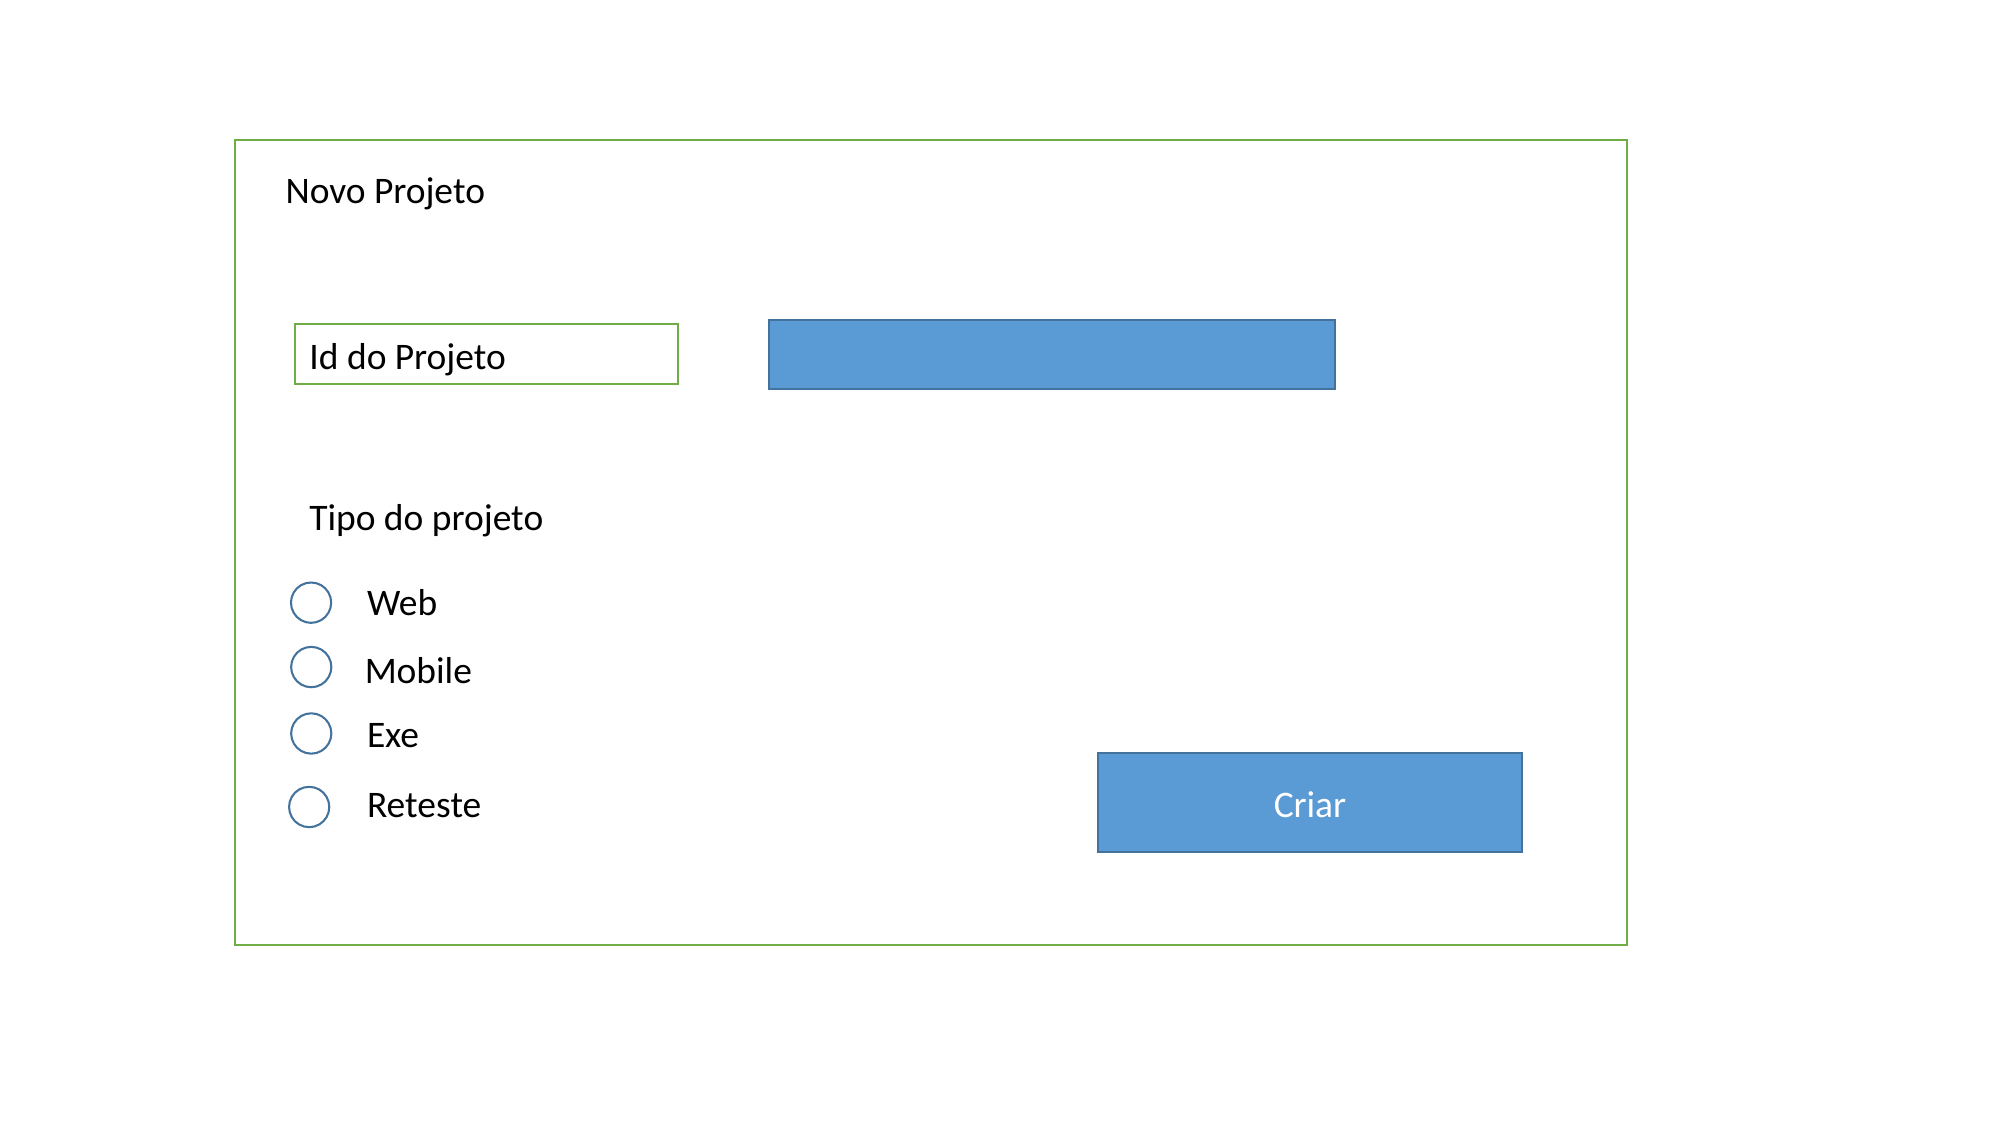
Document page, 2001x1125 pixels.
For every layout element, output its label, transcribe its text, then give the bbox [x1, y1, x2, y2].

text_box Tipo do projeto [294, 485, 679, 546]
text_box Criar [1097, 752, 1523, 853]
text_box [768, 319, 1336, 390]
text_box [288, 785, 331, 829]
text_box Novo Projeto [270, 158, 847, 219]
text_box Exe [352, 702, 786, 763]
text_box [289, 581, 333, 624]
text_box Web [352, 570, 786, 631]
text_box [234, 139, 1628, 946]
text_box [290, 645, 333, 689]
text_box Id do Projeto [294, 323, 679, 385]
text_box [290, 712, 333, 755]
text_box Mobile [350, 638, 784, 699]
text_box Reteste [352, 772, 786, 833]
